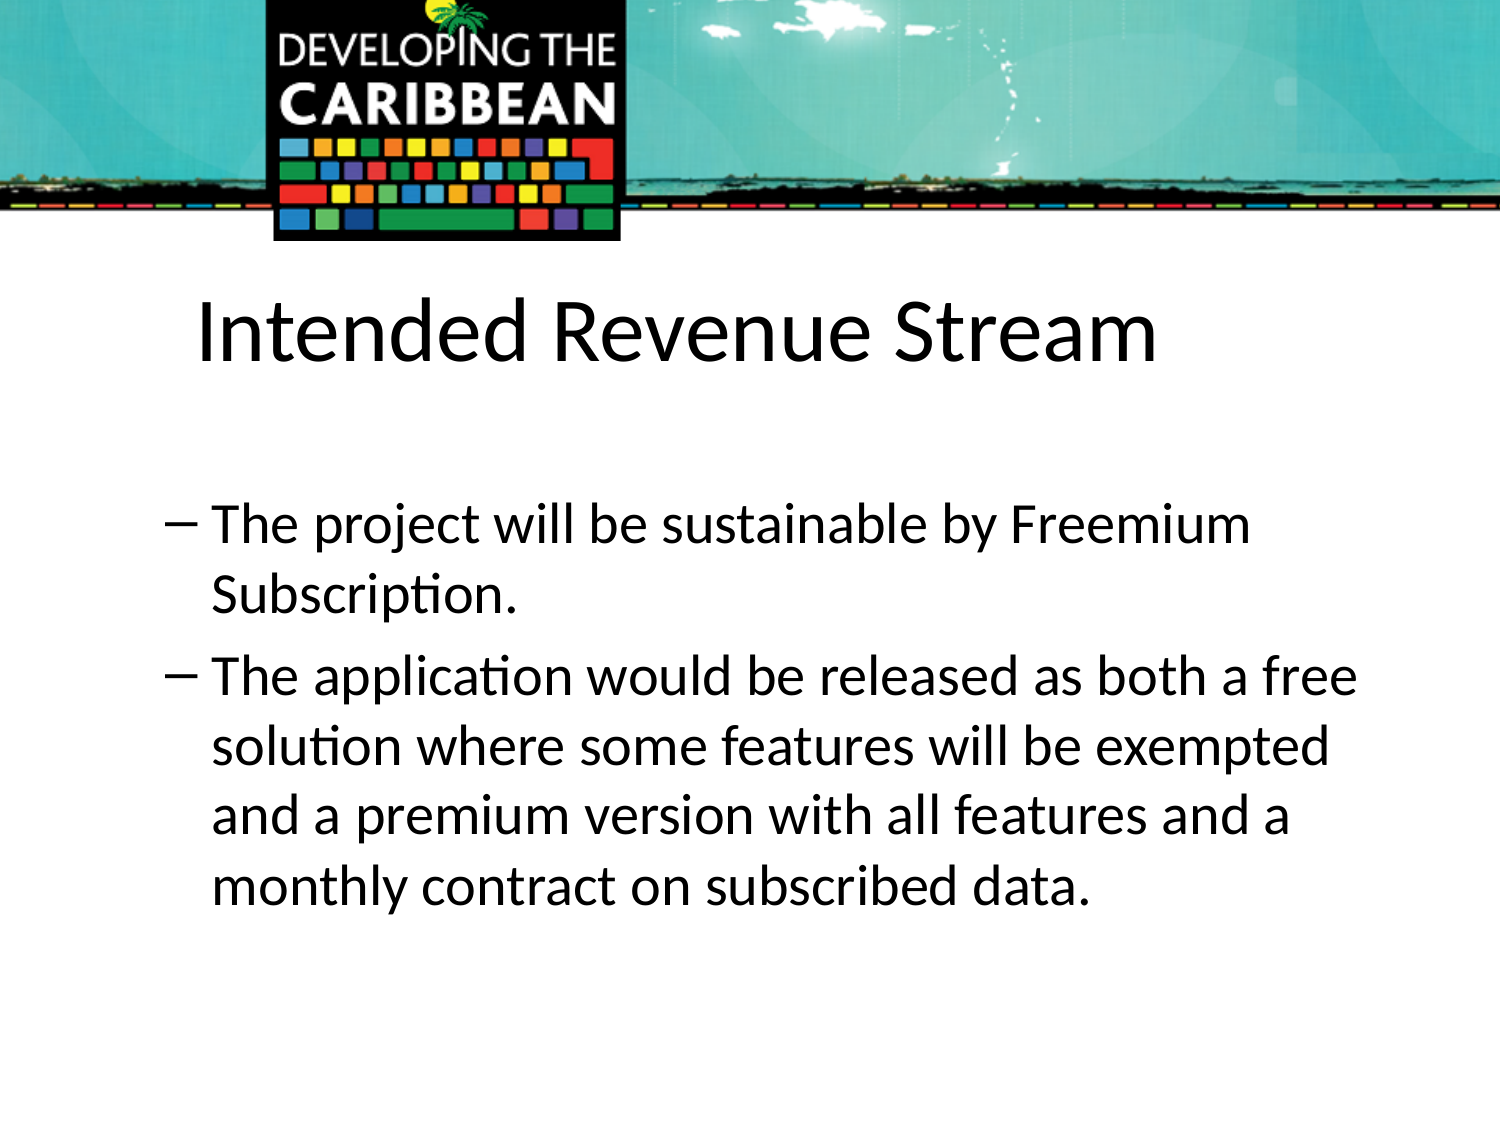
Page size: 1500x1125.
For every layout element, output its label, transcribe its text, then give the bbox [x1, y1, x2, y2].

list Intended Revenue Stream The project will be sustainable by Freemium Subscription. The application would be released as both a free solution where some features will be exempted and a premium version with all features and a monthly contract on subscribed data. [75, 262, 1425, 1005]
picture [0, 0, 1500, 241]
